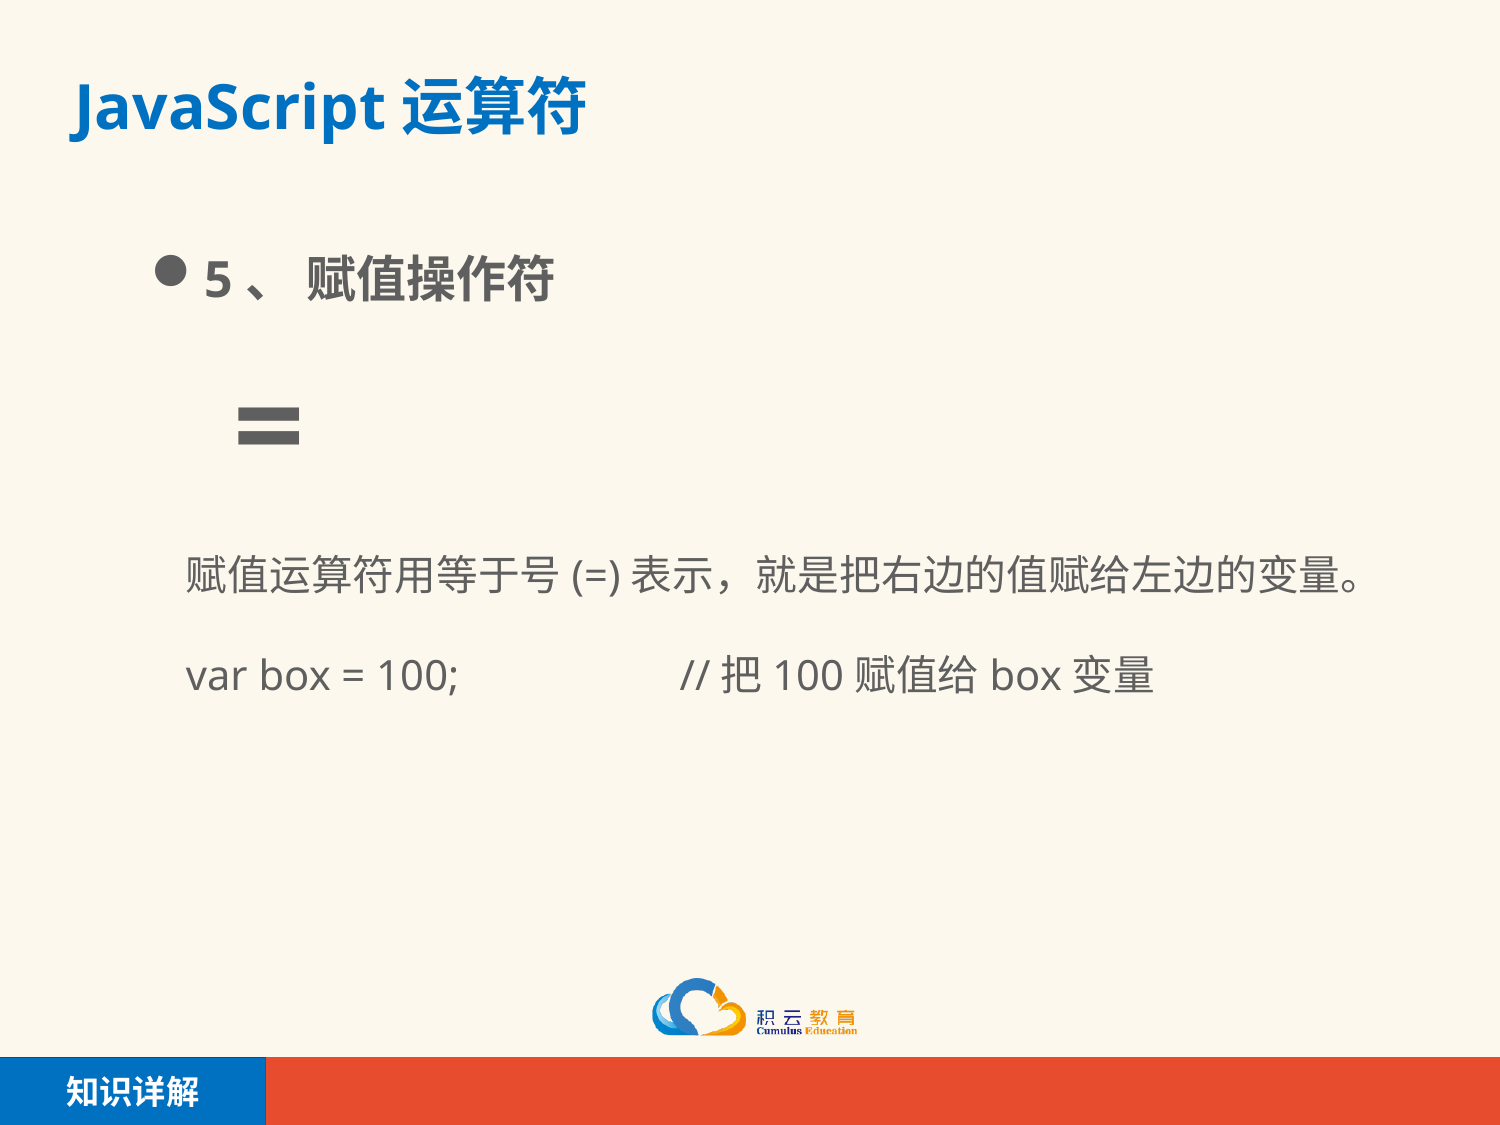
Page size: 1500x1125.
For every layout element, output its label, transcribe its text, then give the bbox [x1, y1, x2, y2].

picture [643, 971, 869, 1044]
text_box = [174, 338, 364, 503]
text_box 赋值运算符用等于号(=)表示，就是把右边的值赋给左边的变量。 var box = 100; //把100赋值给box变量 [171, 541, 1424, 706]
title JavaScript运算符 [69, 55, 1431, 163]
text_box 5、 赋值操作符 [135, 209, 642, 315]
